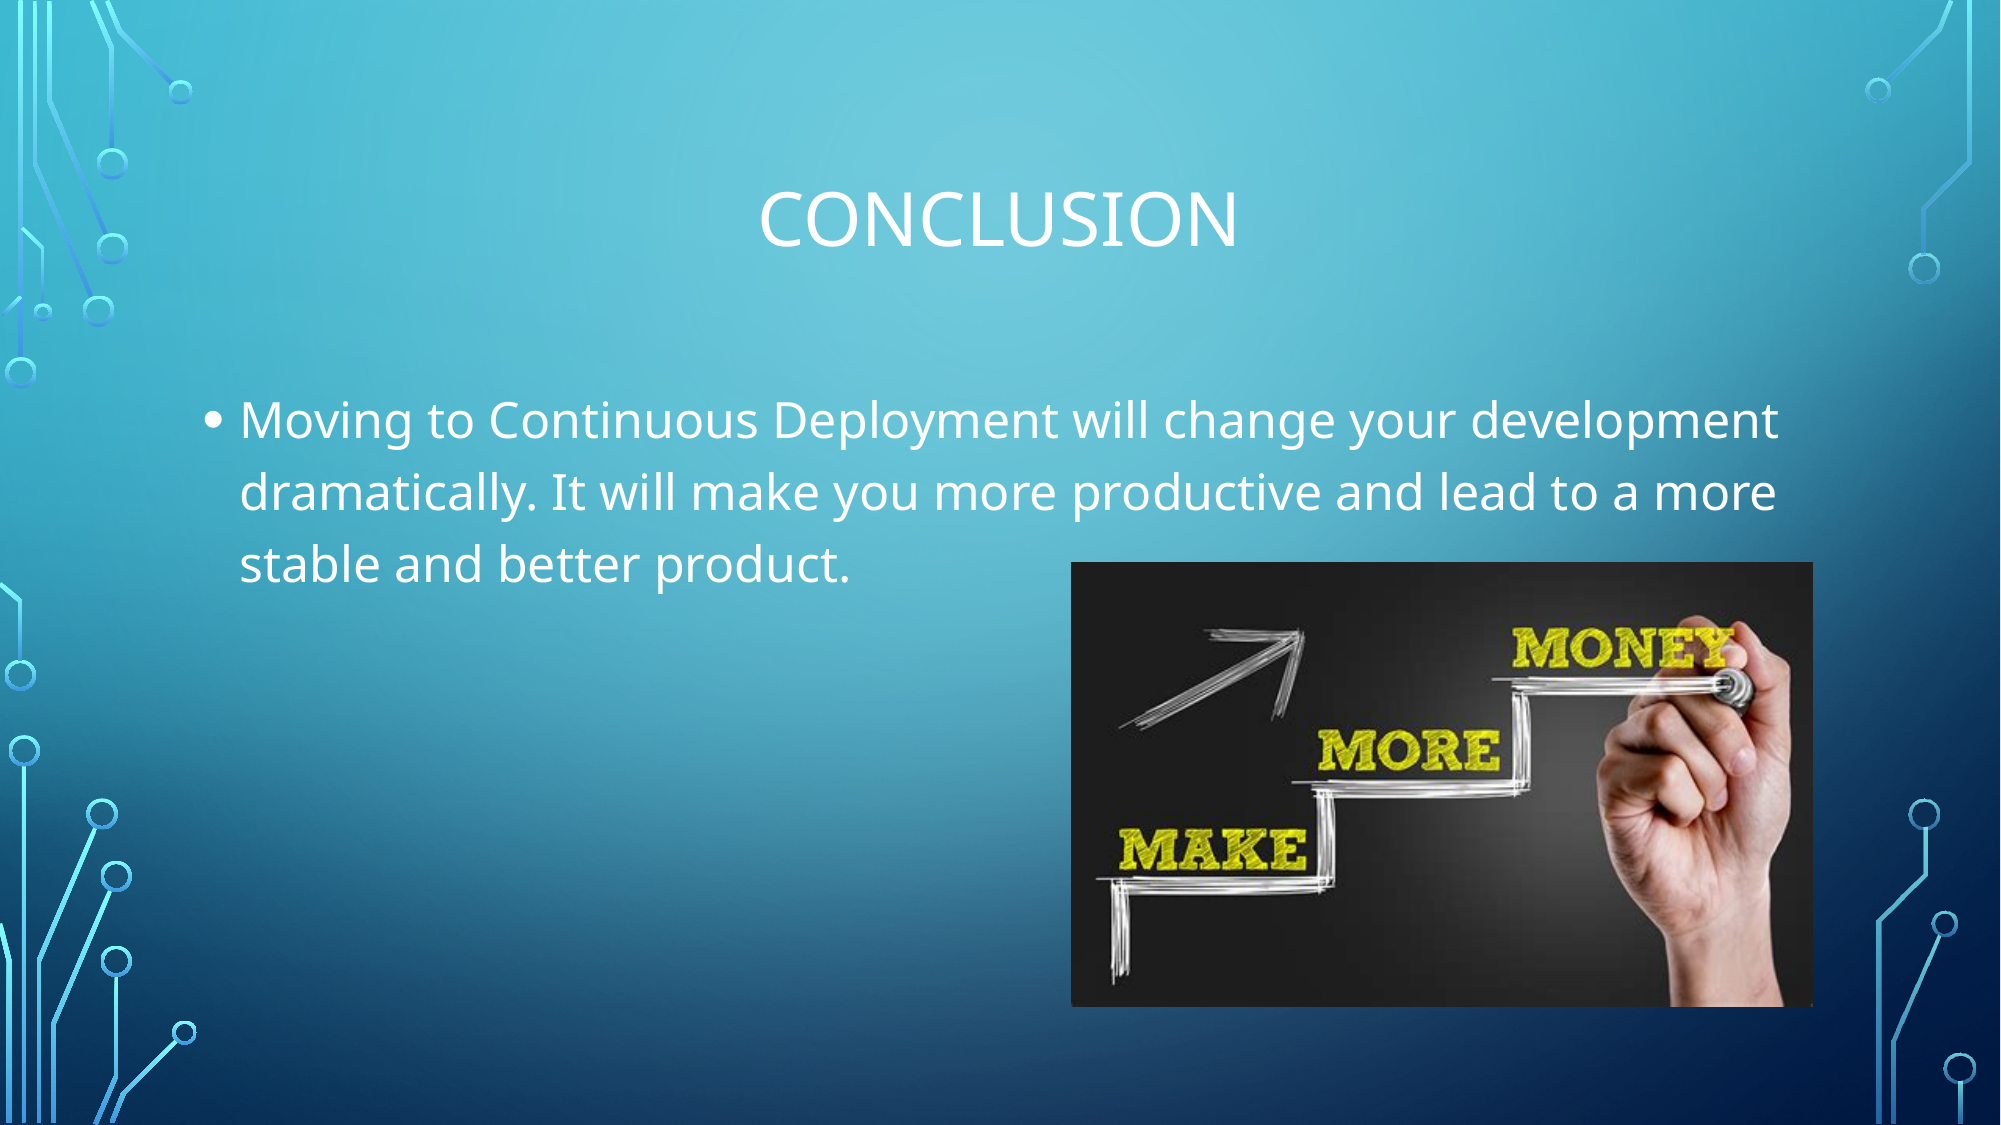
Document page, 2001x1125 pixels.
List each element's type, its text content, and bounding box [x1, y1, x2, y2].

title Conclusion [187, 101, 1813, 344]
picture [1071, 562, 1813, 1007]
list Moving to Continuous Deployment will change your development dramatically. It will make you more productive and lead to a more stable and better product. [187, 369, 1813, 950]
